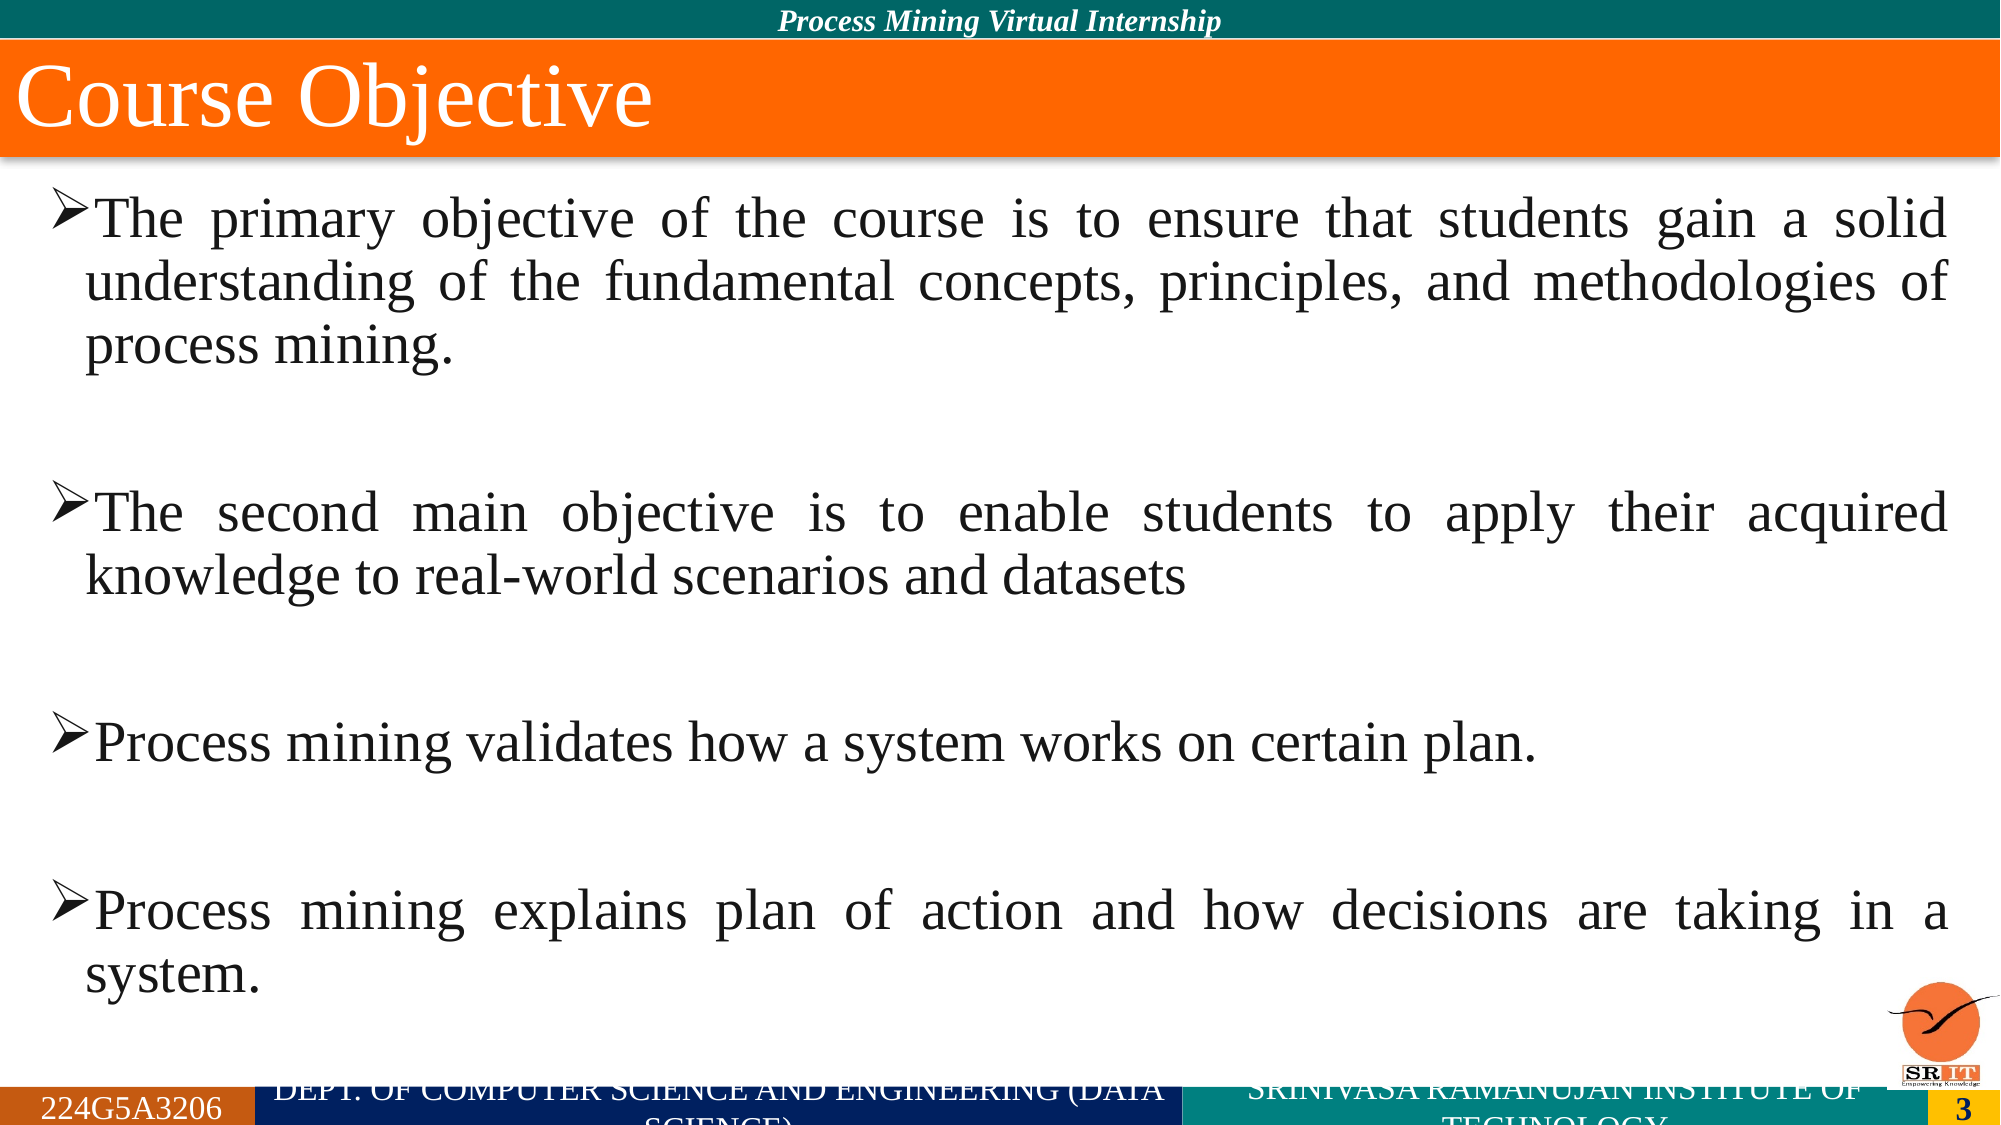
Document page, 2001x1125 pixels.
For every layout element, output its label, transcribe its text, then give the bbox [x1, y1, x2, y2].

picture [1887, 977, 2000, 1090]
title Course Objective [0, 39, 2000, 157]
list The primary objective of the course is to ensure that students gain a solid understanding of the fundamental concepts, principles, and methodologies of process mining. The second main objective is to enable students to apply their acquired knowledge to real-world scenarios and datasets Process mining validates how a system works on certain plan. Process mining explains plan of action and how decisions are taking in a system. [32, 179, 1966, 1066]
